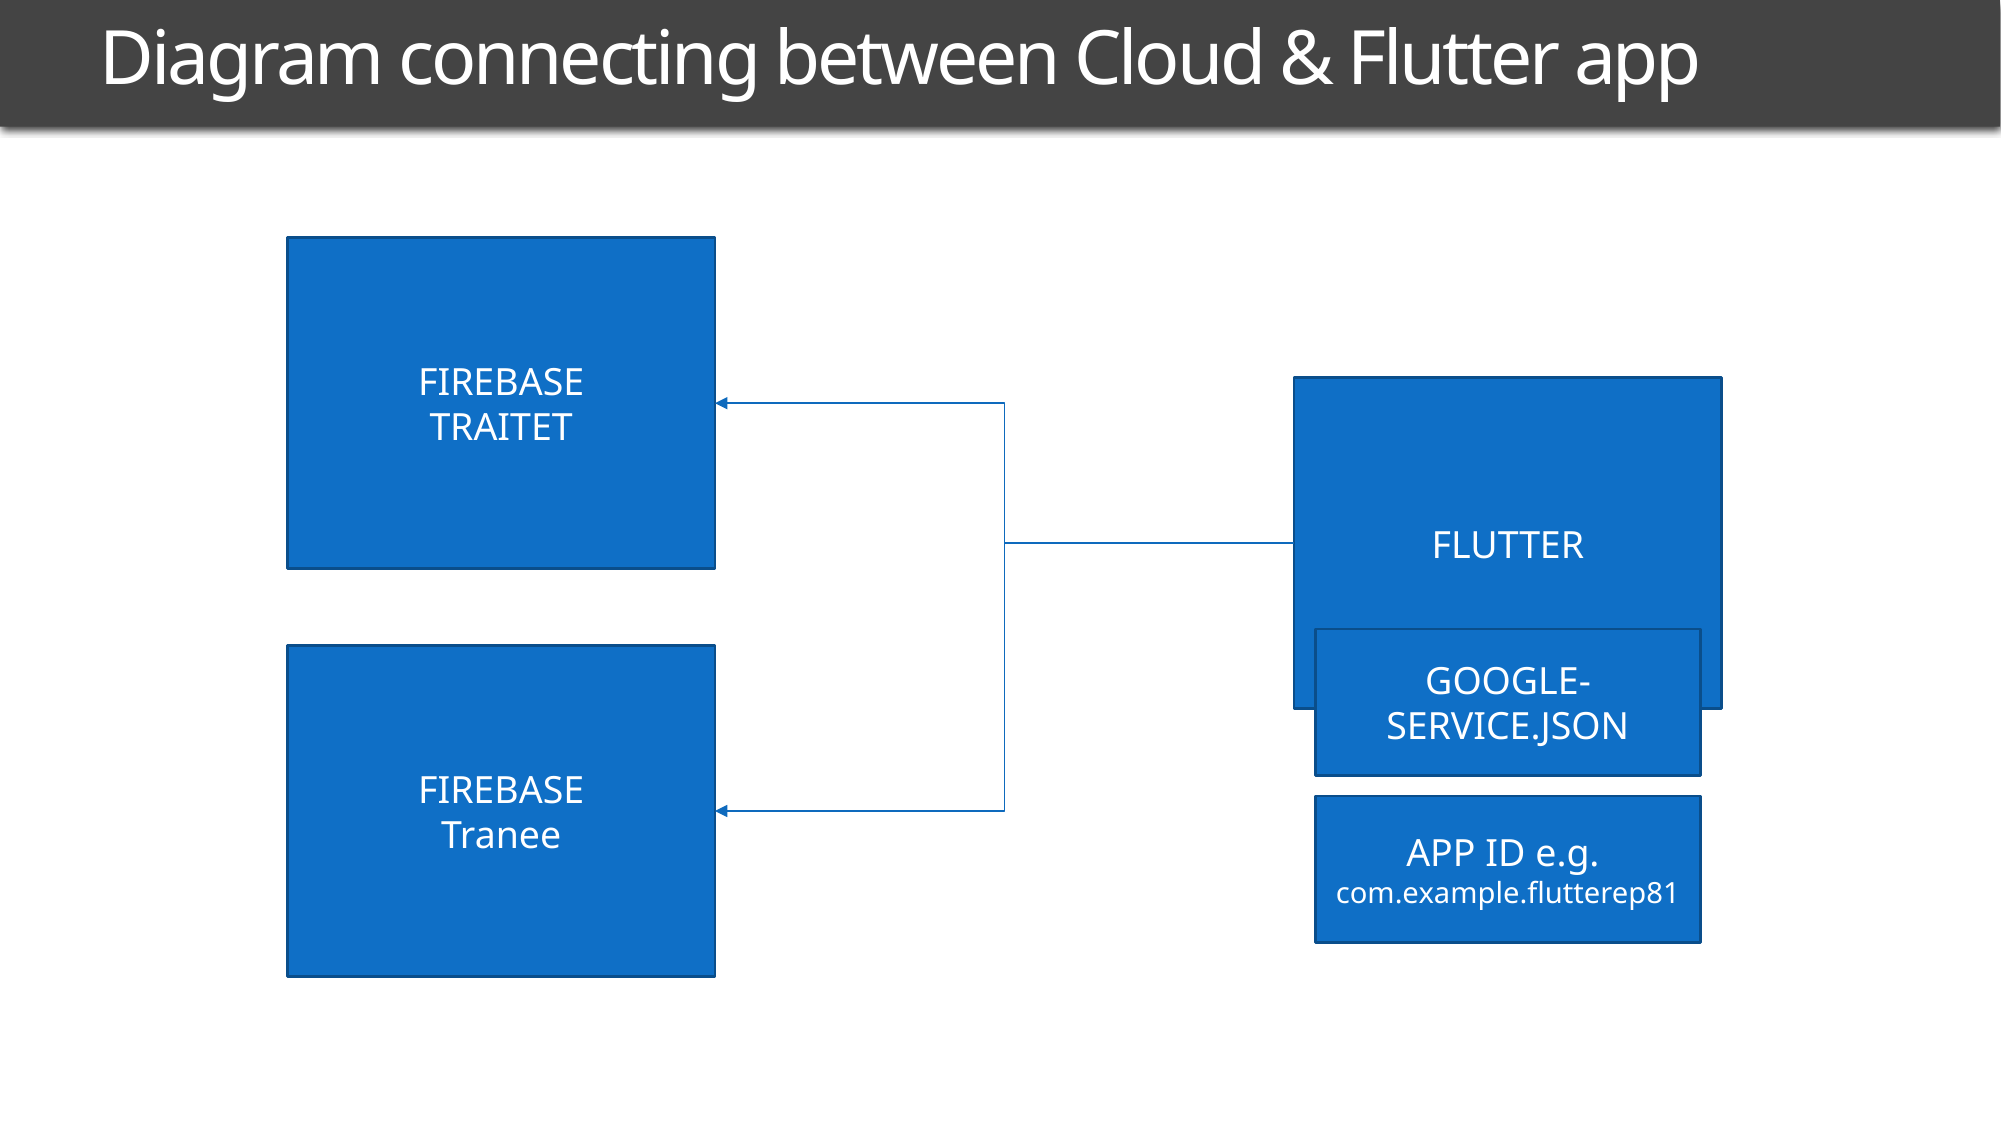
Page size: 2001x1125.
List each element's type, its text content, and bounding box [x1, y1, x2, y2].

text_box FIREBASE Tranee [286, 644, 716, 978]
text_box APP ID e.g. com.example.flutterep81 [1314, 795, 1702, 944]
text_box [714, 542, 1295, 812]
title Diagram connecting between Cloud & Flutter app [99, 23, 1900, 107]
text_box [714, 402, 1295, 542]
text_box FLUTTER [1293, 376, 1723, 710]
text_box GOOGLE-SERVICE.JSON [1314, 628, 1702, 777]
text_box FIREBASE TRAITET [286, 236, 716, 570]
